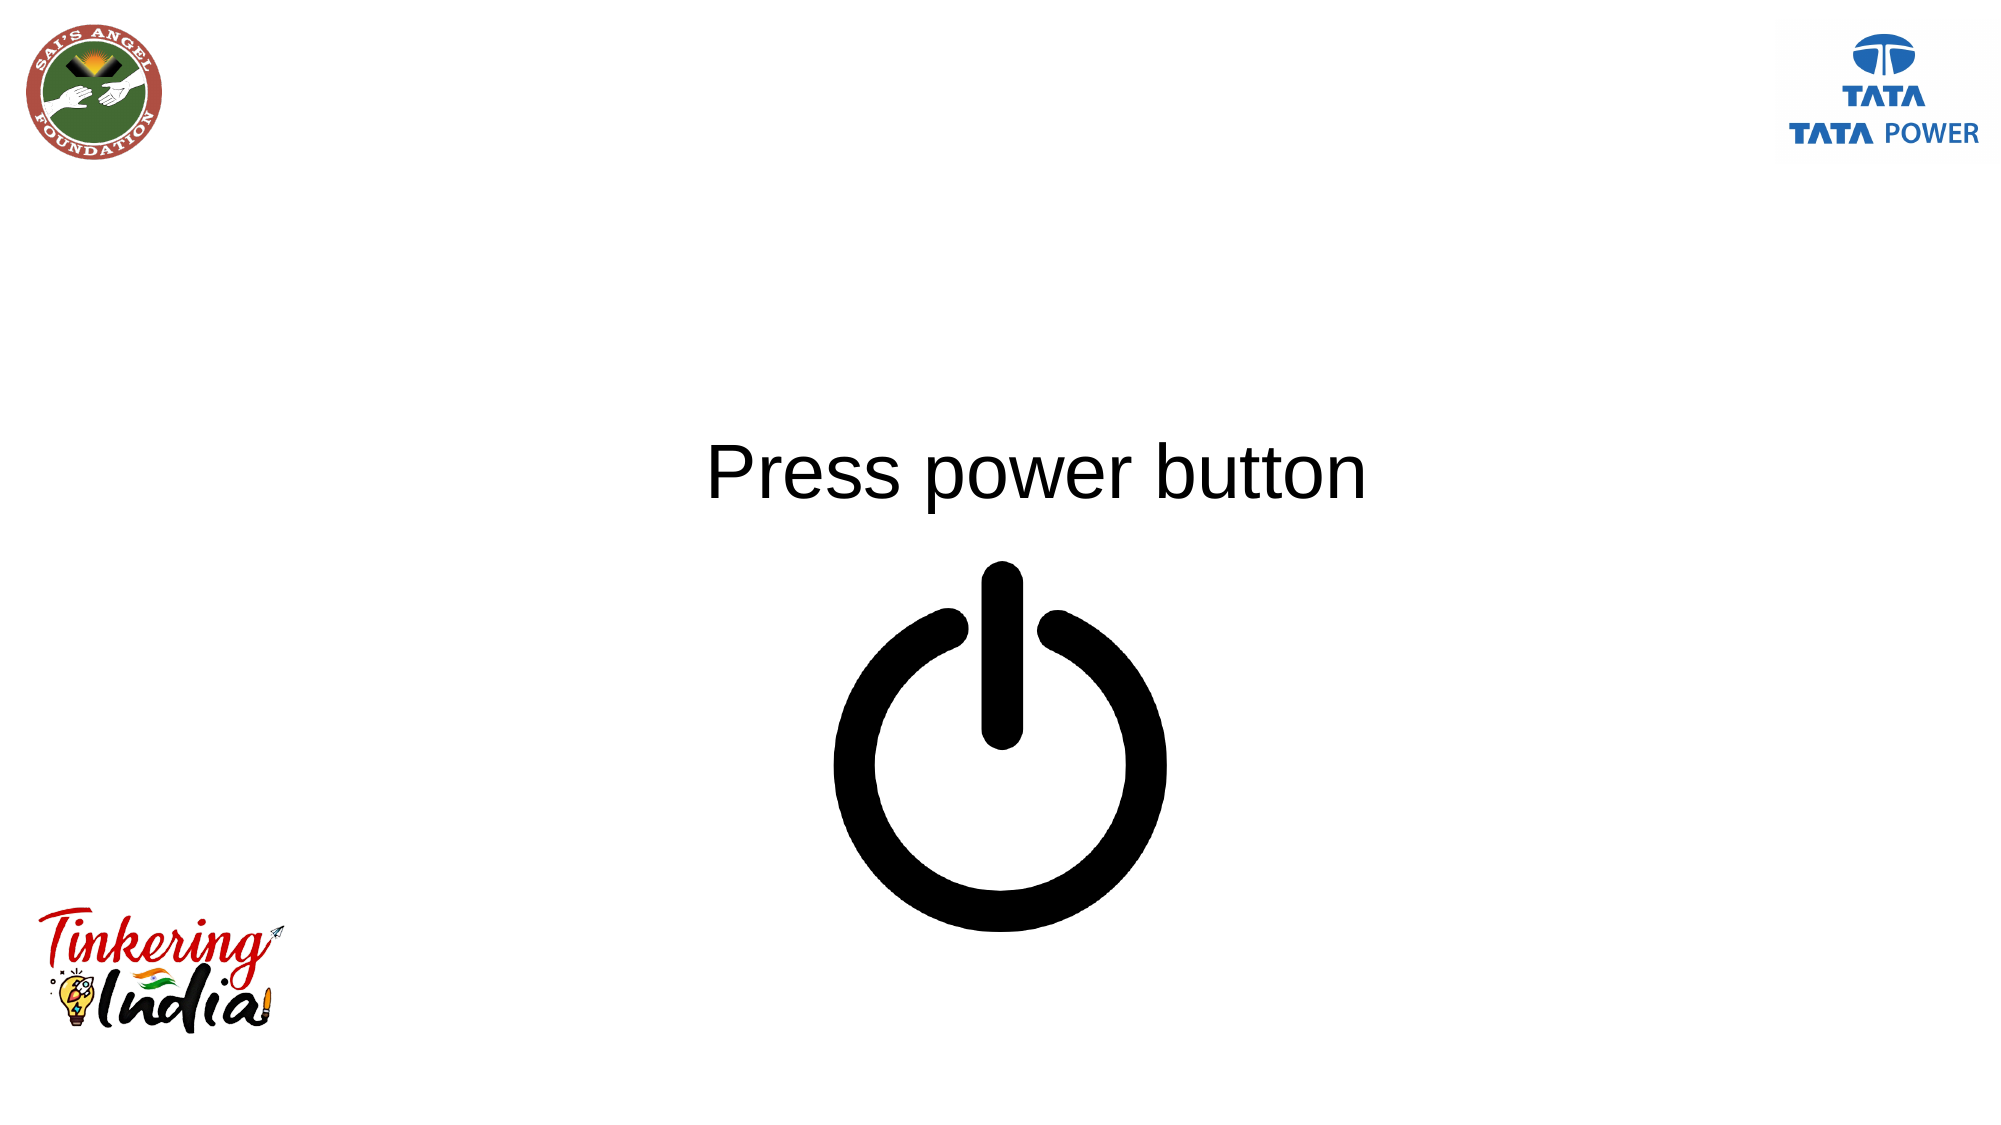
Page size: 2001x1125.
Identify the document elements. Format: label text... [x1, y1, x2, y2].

picture [26, 24, 162, 160]
text_box Press power button [463, 393, 1537, 530]
picture [1775, 19, 2000, 164]
picture [26, 887, 301, 1043]
picture [814, 561, 1186, 932]
